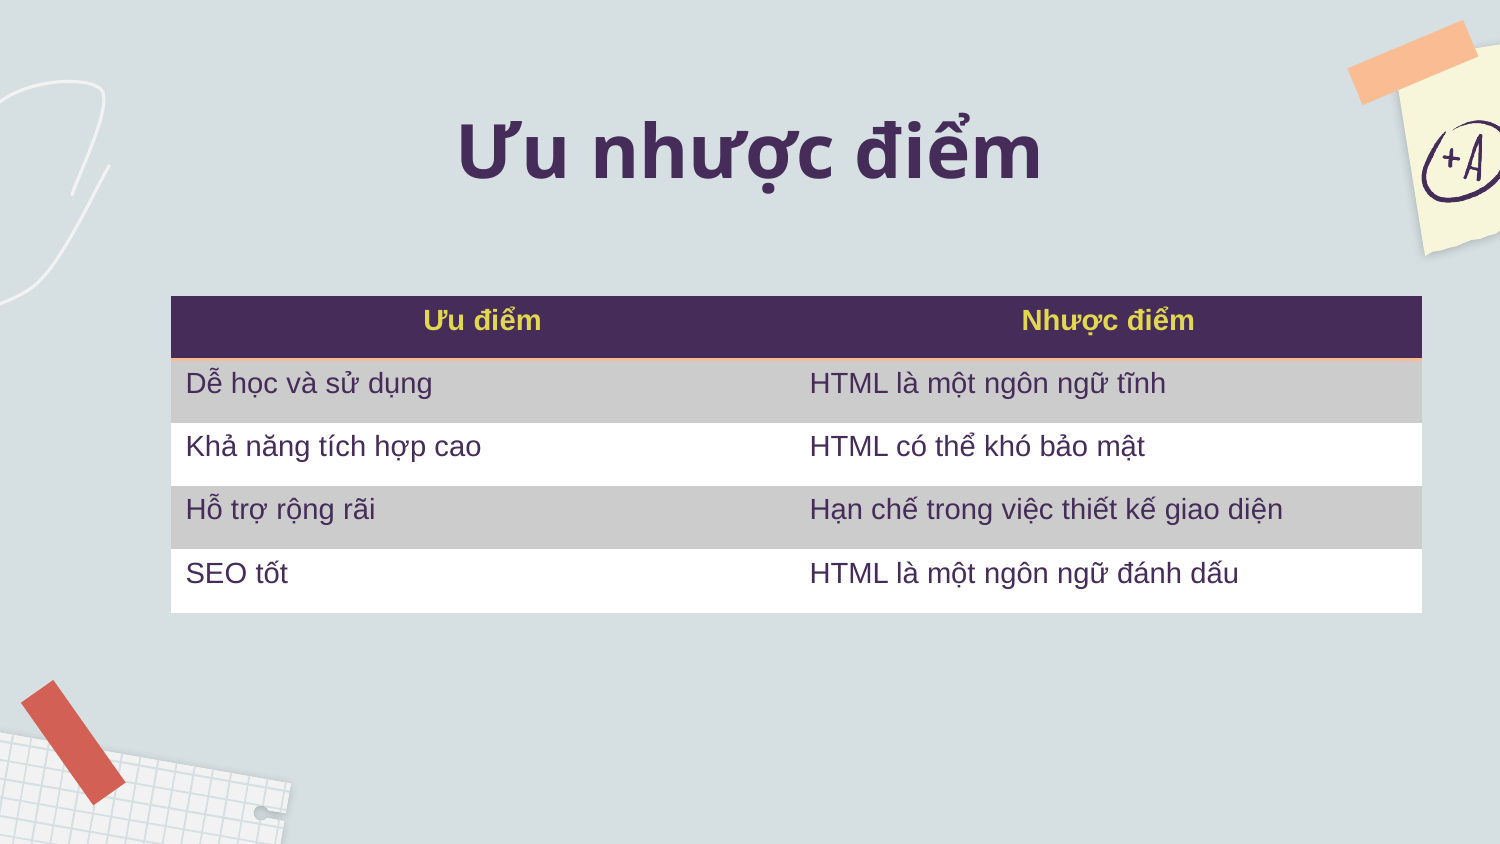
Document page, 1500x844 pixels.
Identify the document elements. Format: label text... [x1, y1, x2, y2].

table_header Ưu điểm [171, 296, 795, 358]
table_cell HTML có thể khó bảo mật [795, 423, 1422, 486]
picture [1421, 120, 1500, 203]
title Ưu nhược điểm [118, 88, 1382, 183]
table_cell HTML là một ngôn ngữ đánh dấu [795, 549, 1422, 613]
table_cell Hạn chế trong việc thiết kế giao diện [795, 486, 1422, 549]
table_cell Hỗ trợ rộng rãi [171, 486, 795, 549]
table_cell SEO tốt [171, 549, 795, 613]
table_header Nhược điểm [795, 296, 1422, 358]
table_cell HTML là một ngôn ngữ tĩnh [795, 361, 1422, 423]
table_cell Dễ học và sử dụng [171, 361, 795, 423]
table_cell Khả năng tích hợp cao [171, 423, 795, 486]
